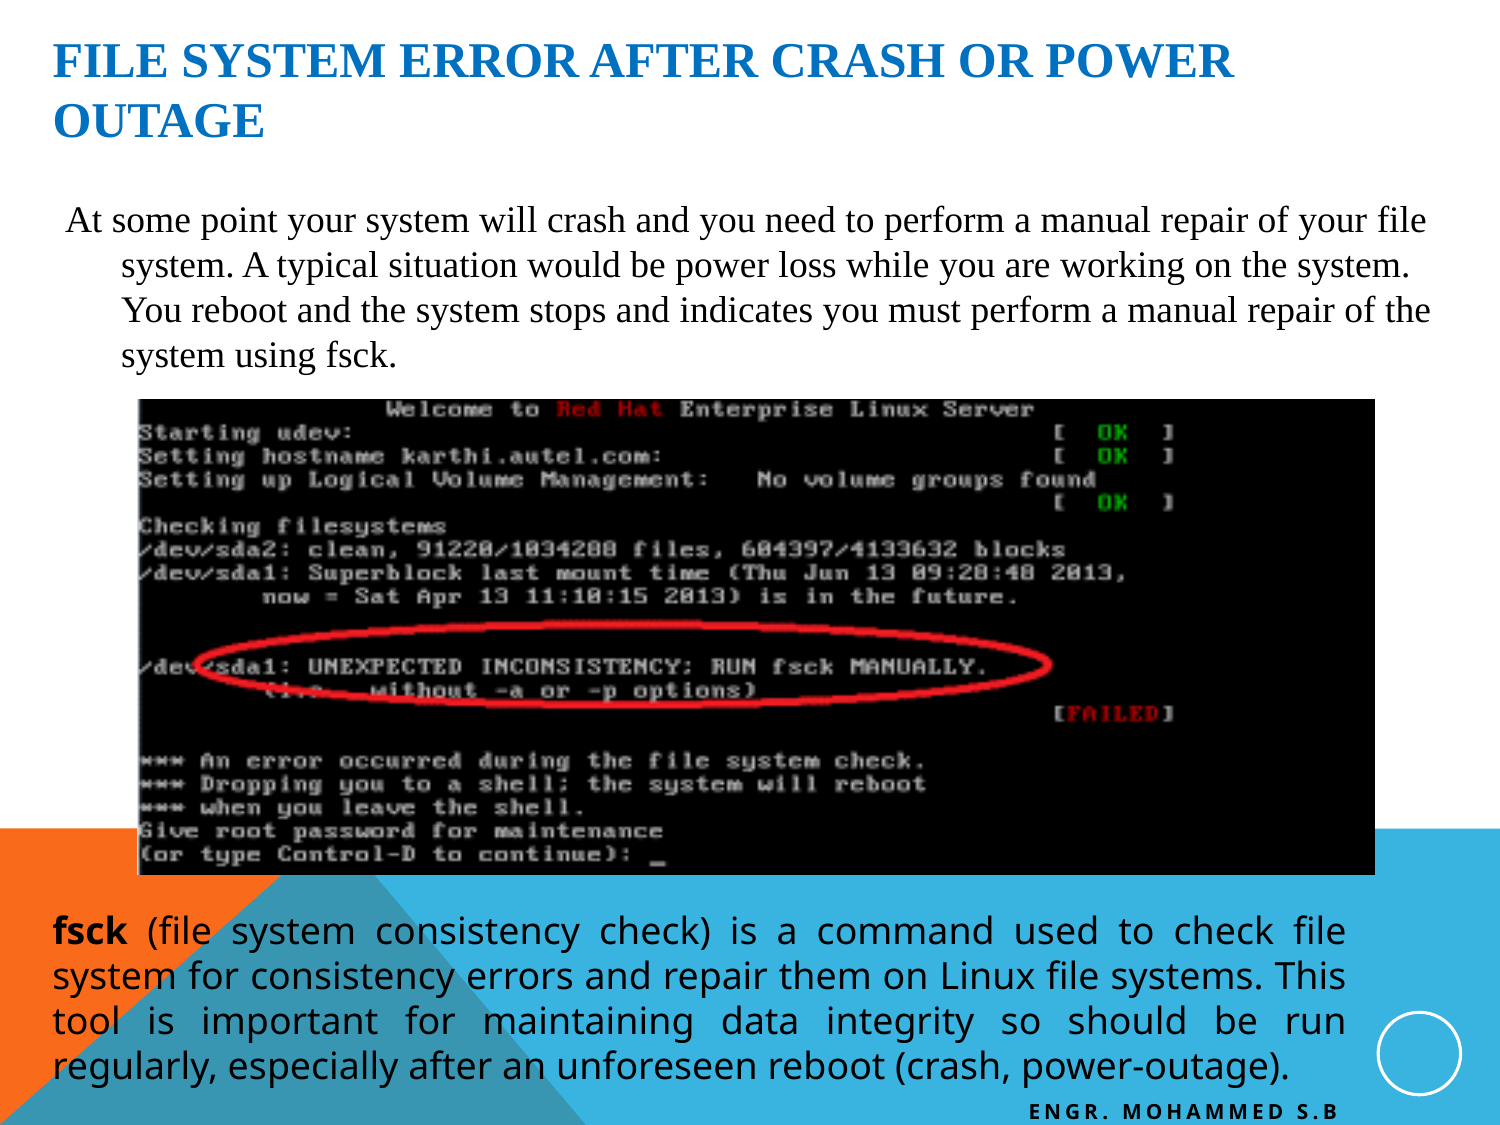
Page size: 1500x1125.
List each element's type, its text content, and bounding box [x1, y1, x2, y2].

footer Engr. Mohammed S.B [577, 1096, 1352, 1125]
slide_number [1376, 1010, 1463, 1097]
text_box fsck (file system consistency check) is a command used to check file system for consistency errors and repair them on Linux file systems. This tool is important for maintaining data integrity so should be run regularly, especially after an unforeseen reboot (crash, power-outage). [37, 899, 1363, 1095]
list At some point your system will crash and you need to perform a manual repair of your file system. A typical situation would be power loss while you are working on the system. You reboot and the system stops and indicates you must perform a manual repair of the system using fsck. [50, 187, 1463, 388]
title File system error after crash or power outage [37, 24, 1463, 150]
picture [137, 399, 1376, 876]
